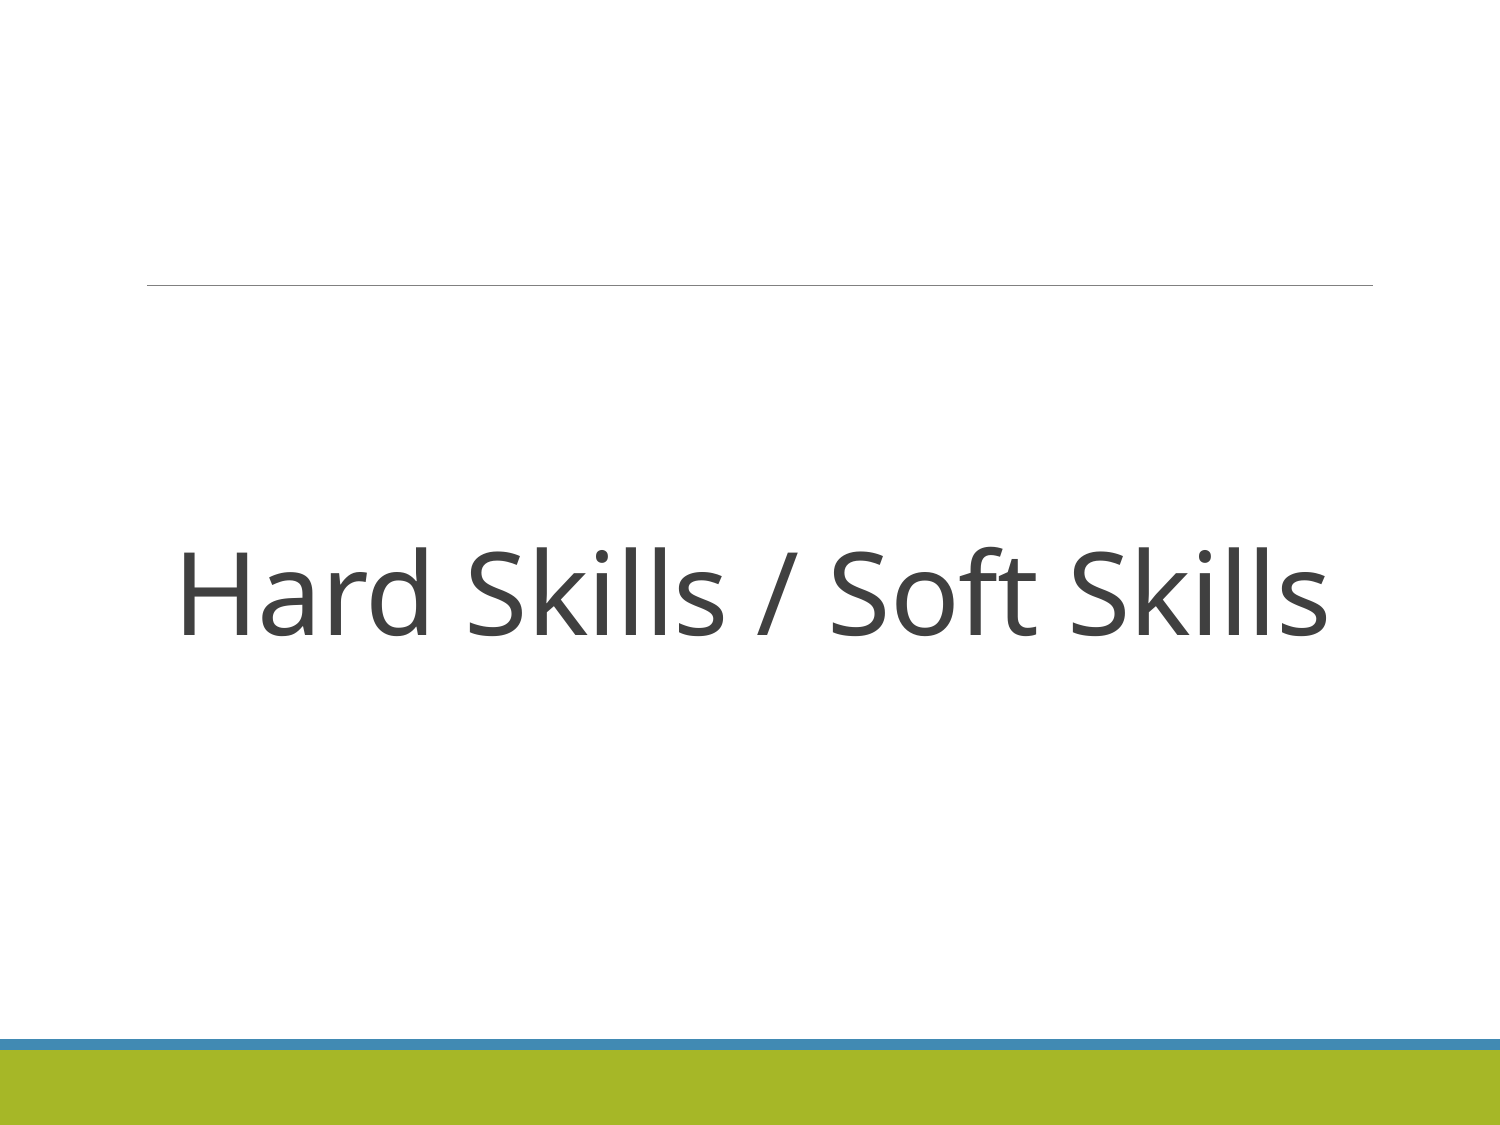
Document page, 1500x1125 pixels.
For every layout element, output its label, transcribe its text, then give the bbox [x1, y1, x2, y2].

title Hard Skills / Soft Skills [105, 448, 1400, 667]
